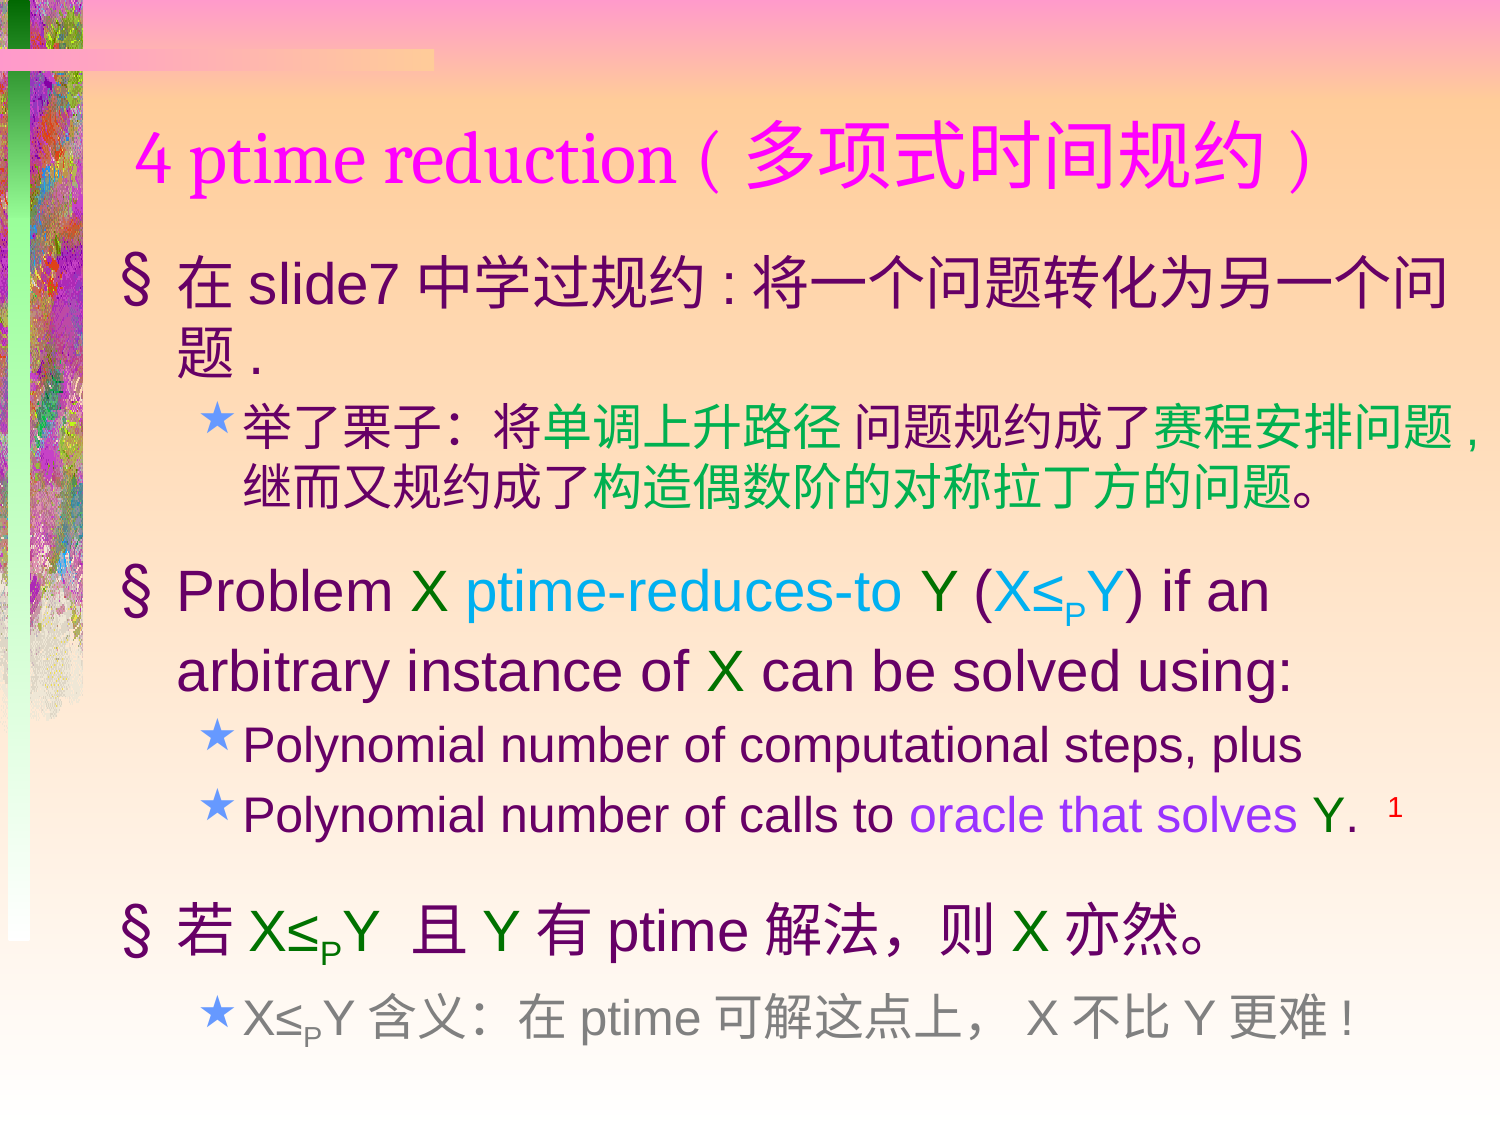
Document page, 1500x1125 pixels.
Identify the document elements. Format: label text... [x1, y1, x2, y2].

title 4 ptime reduction (多项式时间规约) [120, 85, 1473, 222]
list 在slide7中学过规约:将一个问题转化为另一个问题. 举了栗子：将单调上升路径 问题规约成了赛程安排问题,继而又规约成了构造偶数阶的对称拉丁方的问题。 Problem X ptime-reduces-to Y (X≤PY) if an arbitrary instance of X can be solved using: Polynomial number of computational steps, plus Polynomial number of calls to oracle that solves Y. 1 若X≤PY 且Y有ptime解法，则X亦然。 X≤PY含义：在ptime可解这点上，X不比Y更难! [105, 238, 1500, 999]
picture [0, 71, 9, 821]
picture [0, 0, 9, 50]
picture [29, 71, 83, 821]
picture [29, 0, 83, 50]
